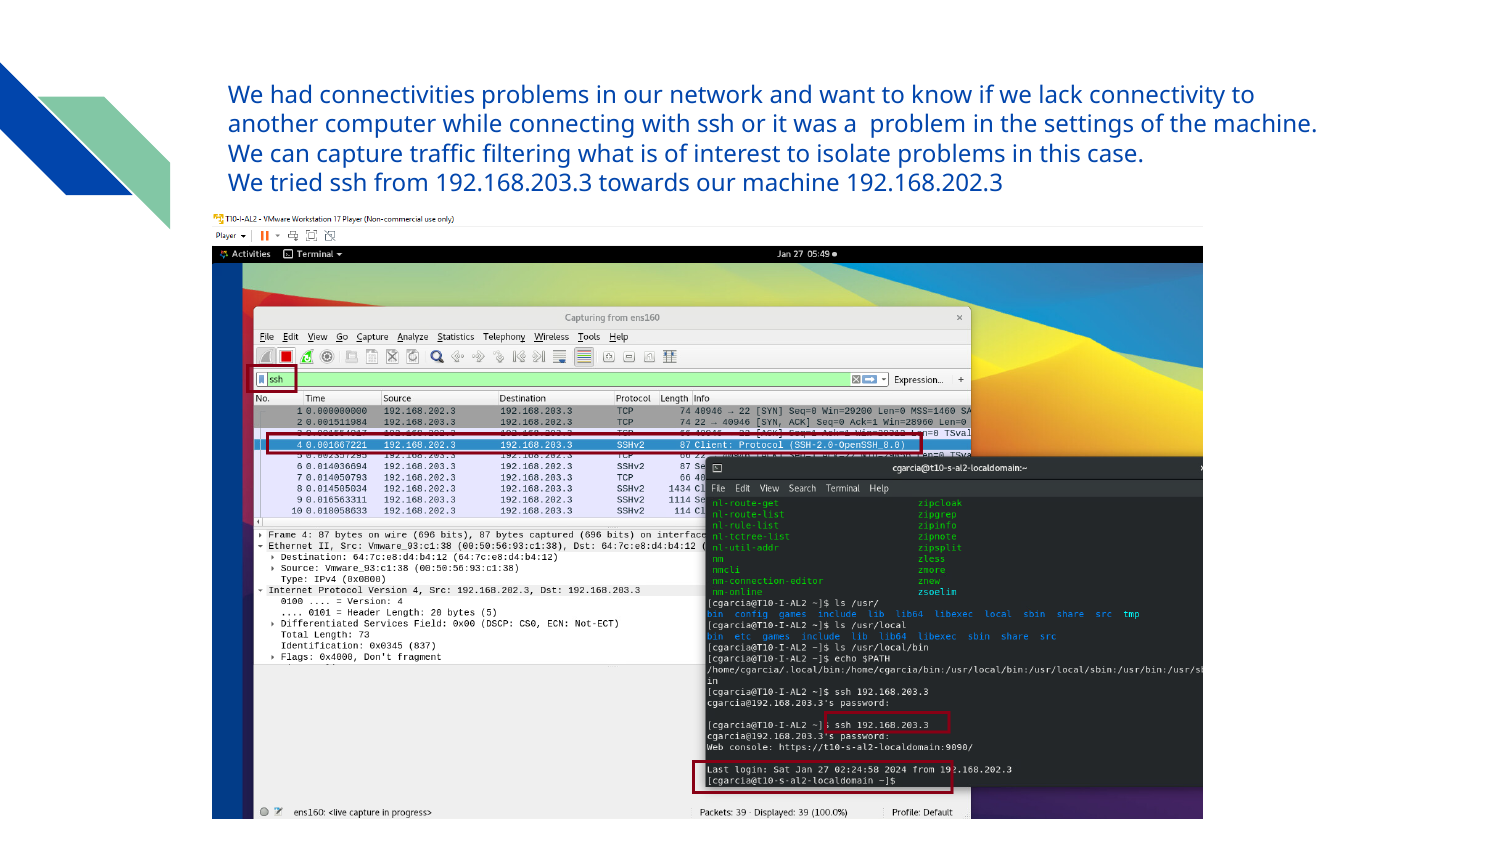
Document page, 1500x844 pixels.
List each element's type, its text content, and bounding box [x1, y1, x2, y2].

picture [212, 211, 1203, 820]
title We had connectivities problems in our network and want to know if we lack connectivity to another computer while connecting with ssh or it was a problem in the settings of the machine. We can capture traffic filtering what is of interest to isolate problems in this case. We tried ssh from 192.168.203.3 towards our machine 192.168.202.3 [212, 64, 1368, 213]
